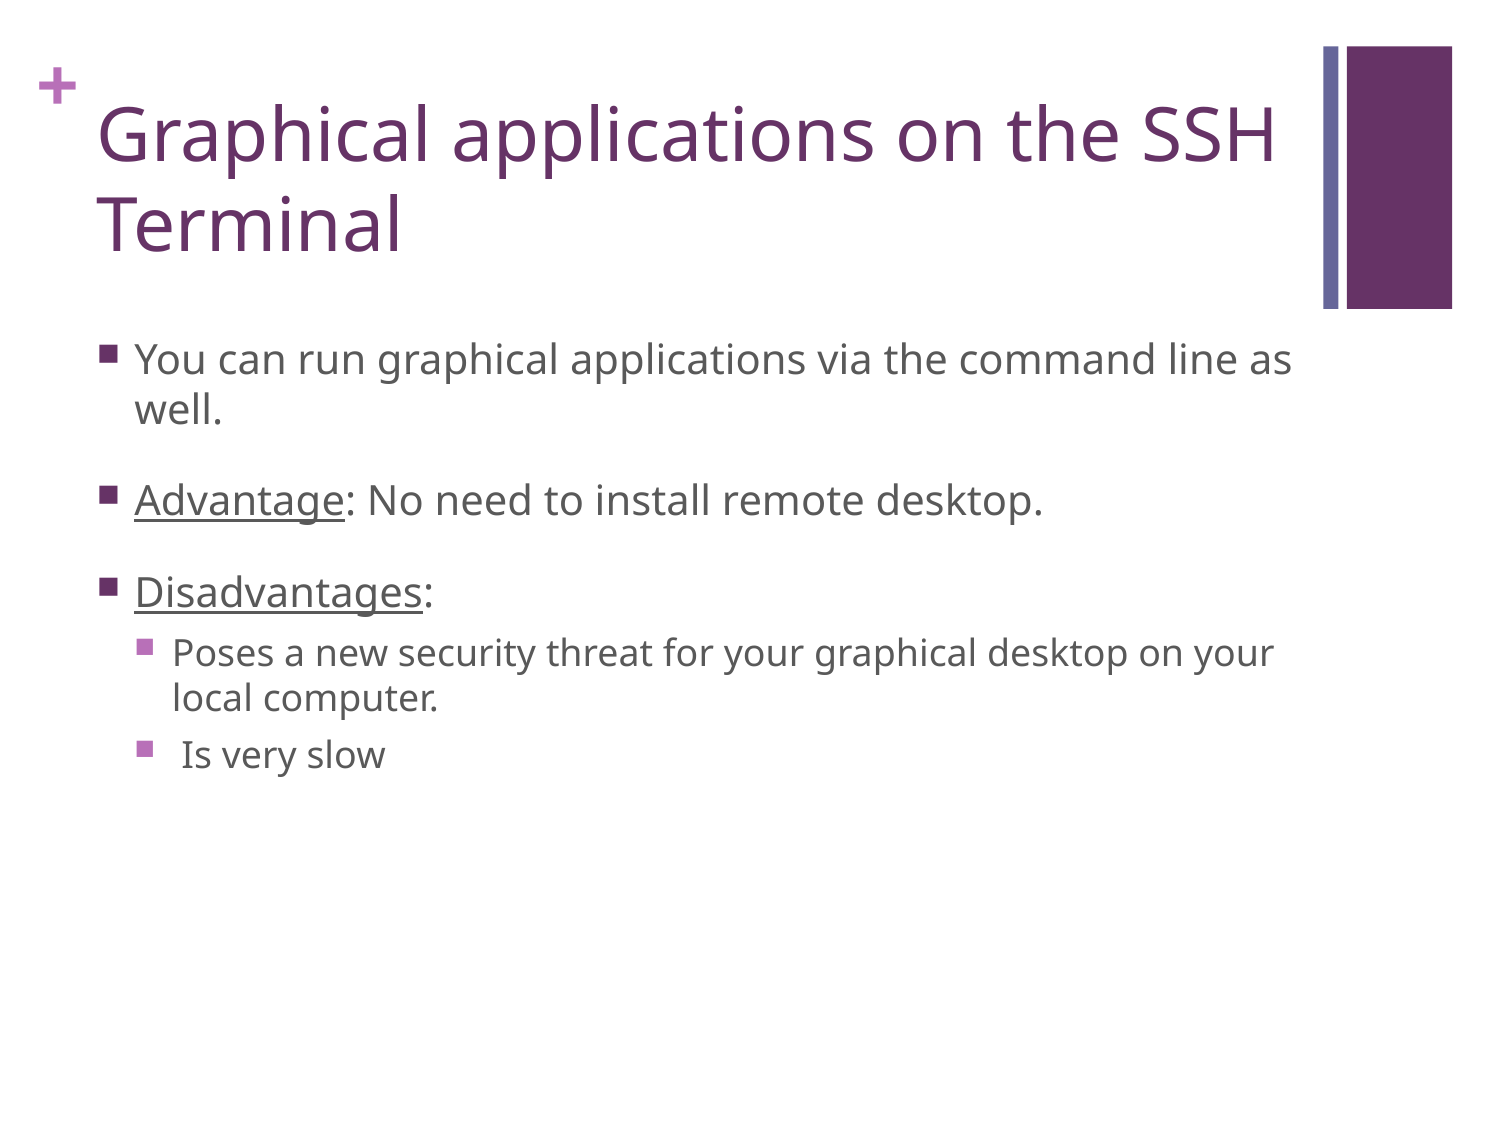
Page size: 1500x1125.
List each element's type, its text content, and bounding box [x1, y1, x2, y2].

list You can run graphical applications via the command line as well. Advantage: No need to install remote desktop. Disadvantages: Poses a new security threat for your graphical desktop on your local computer. Is very slow [81, 324, 1322, 1005]
title Graphical applications on the SSH Terminal [81, 79, 1322, 263]
